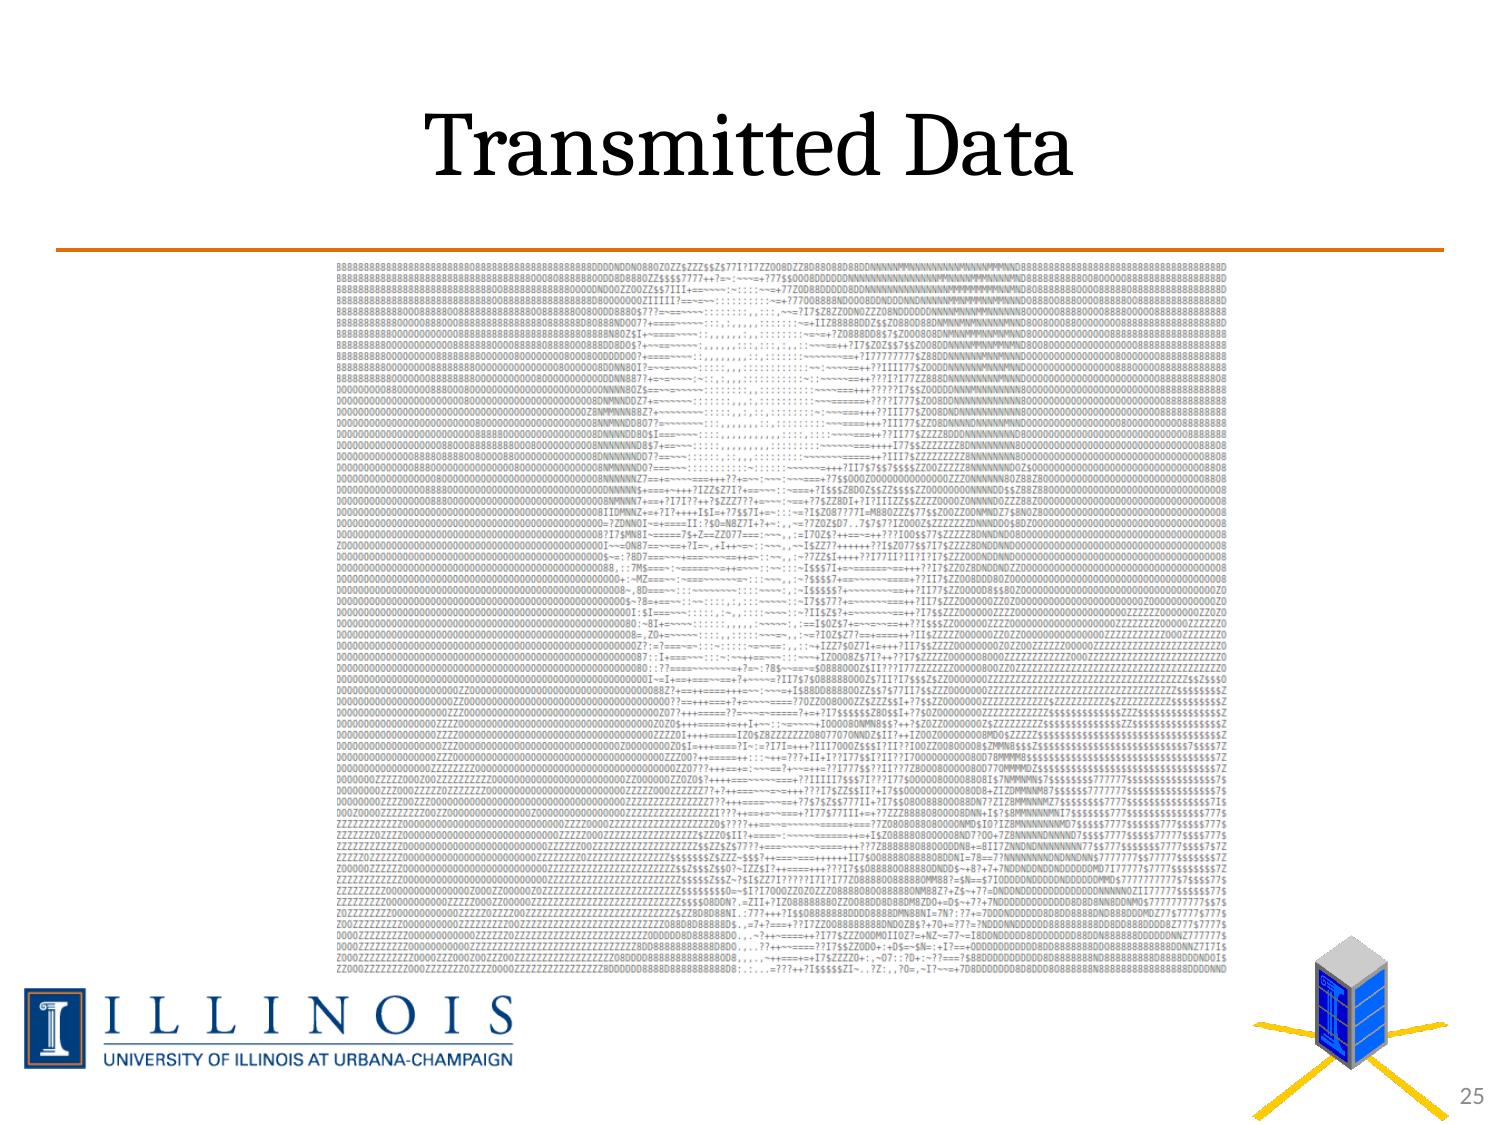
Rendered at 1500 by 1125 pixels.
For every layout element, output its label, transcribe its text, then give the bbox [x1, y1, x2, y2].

picture [337, 262, 1229, 976]
slide_number 25 [1358, 1065, 1500, 1125]
title Transmitted Data [75, 45, 1425, 233]
picture [24, 987, 514, 1069]
picture [1252, 935, 1449, 1121]
